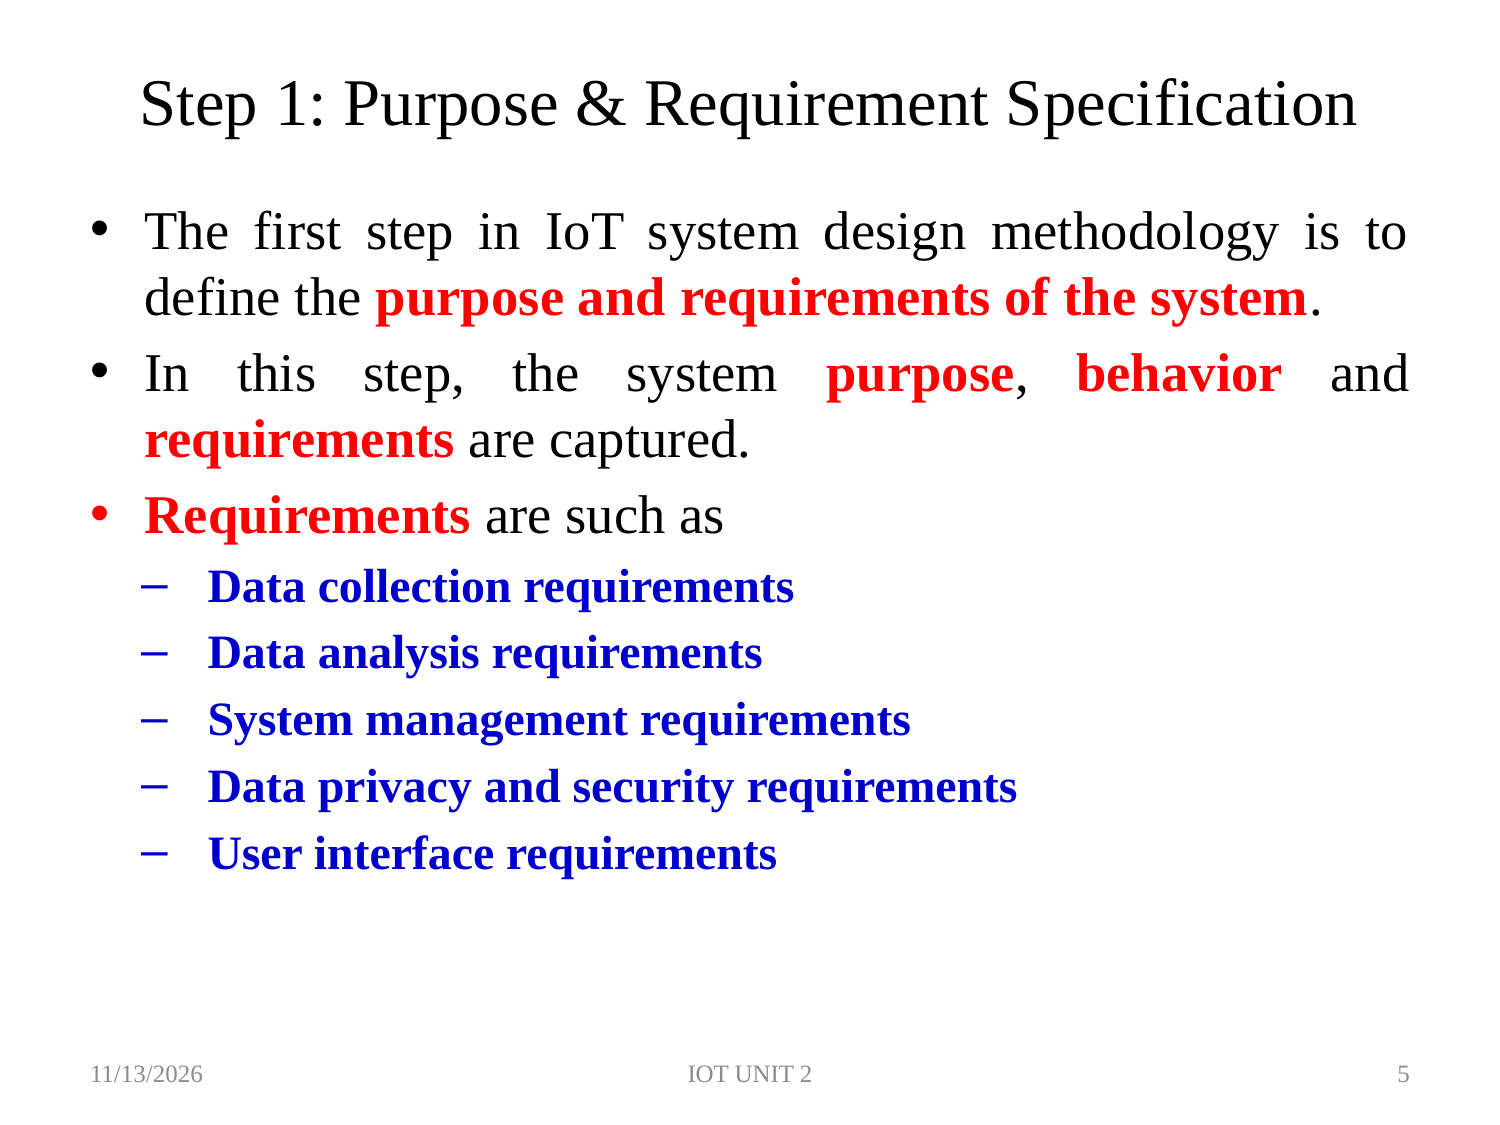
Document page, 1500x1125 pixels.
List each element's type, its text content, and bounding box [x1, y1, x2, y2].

list The first step in IoT system design methodology is to define the purpose and requirements of the system. In this step, the system purpose, behavior and requirements are captured. Requirements are such as Data collection requirements Data analysis requirements System management requirements Data privacy and security requirements User interface requirements [75, 187, 1425, 891]
title Step 1: Purpose & Requirement Specification [75, 45, 1425, 153]
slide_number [75, 1042, 425, 1103]
slide_number 5 [1074, 1042, 1425, 1103]
footer IOT UNIT 2 [512, 1042, 988, 1103]
